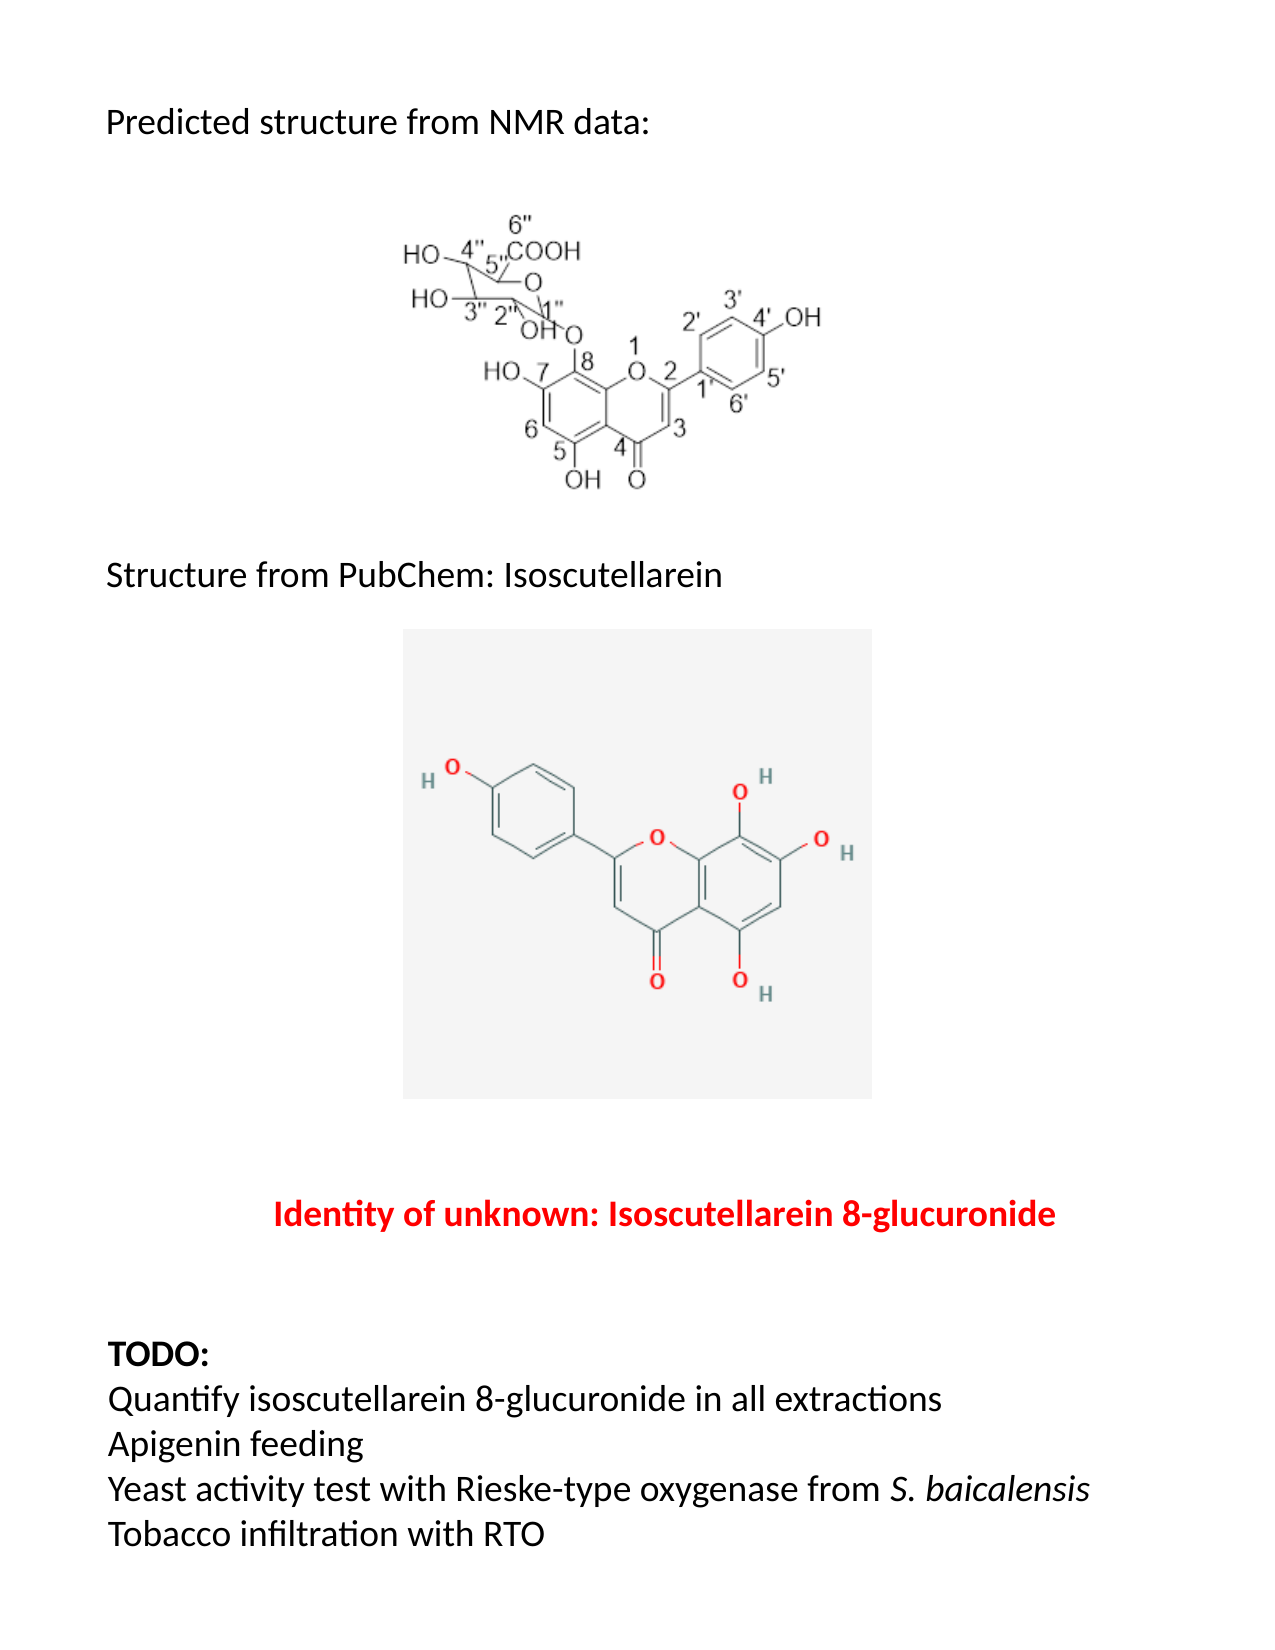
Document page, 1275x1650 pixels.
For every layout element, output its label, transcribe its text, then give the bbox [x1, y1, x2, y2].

text_box Identity of unknown: Isoscutellarein 8-glucuronide [258, 1181, 1081, 1242]
picture [385, 206, 890, 516]
text_box Predicted structure from NMR data: [91, 89, 667, 150]
text_box Structure from PubChem: Isoscutellarein [91, 542, 739, 603]
text_box TODO: Quantify isoscutellarein 8-glucuronide in all extractions Apigenin feeding Yeast activity test with Rieske-type oxygenase from S. baicalensis Tobacco infiltration with RTO [93, 1321, 1105, 1561]
picture [403, 629, 872, 1099]
